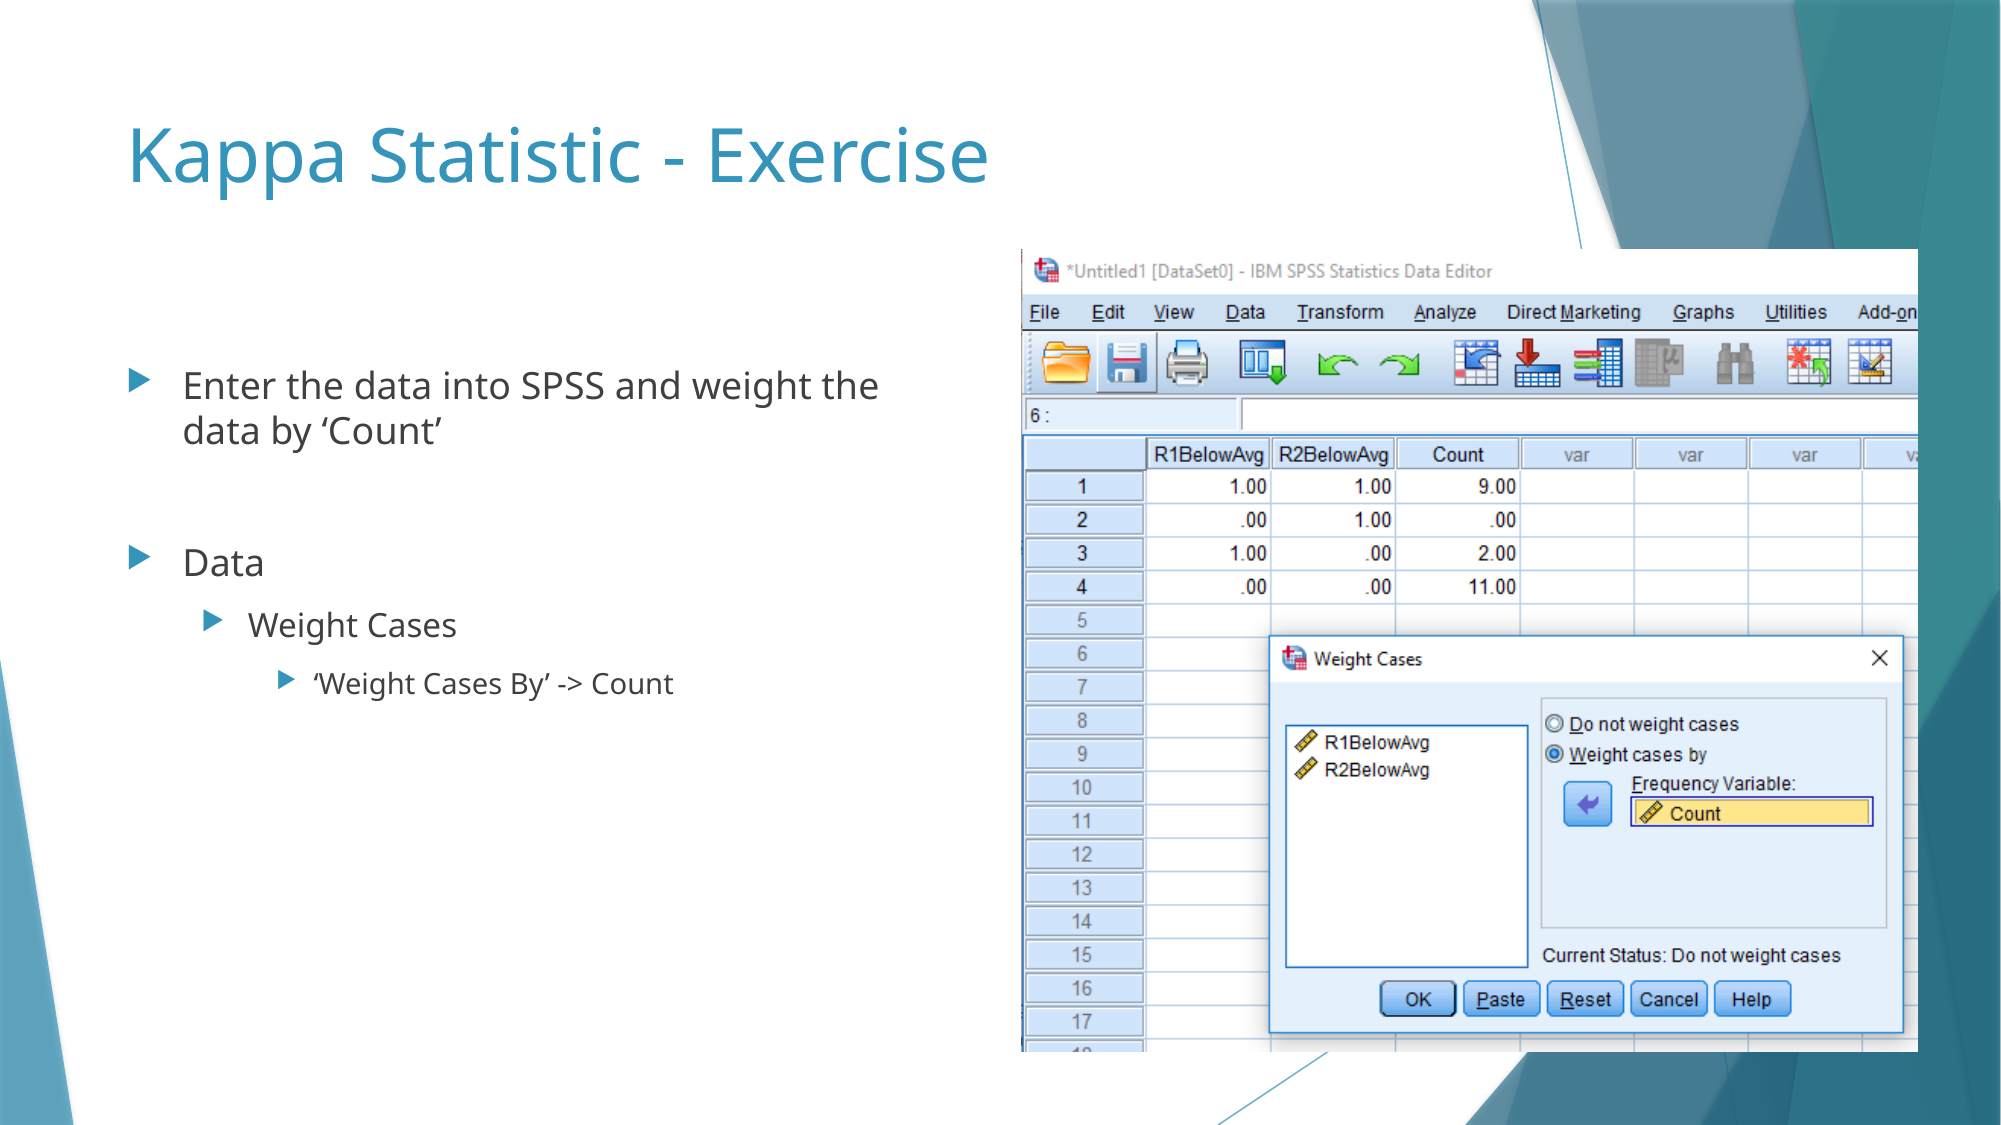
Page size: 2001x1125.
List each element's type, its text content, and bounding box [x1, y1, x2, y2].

list Enter the data into SPSS and weight the data by ‘Count’ Data Weight Cases ‘Weight Cases By’ -> Count [111, 354, 953, 992]
picture [1021, 248, 1919, 1052]
title Kappa Statistic - Exercise [111, 99, 1522, 317]
